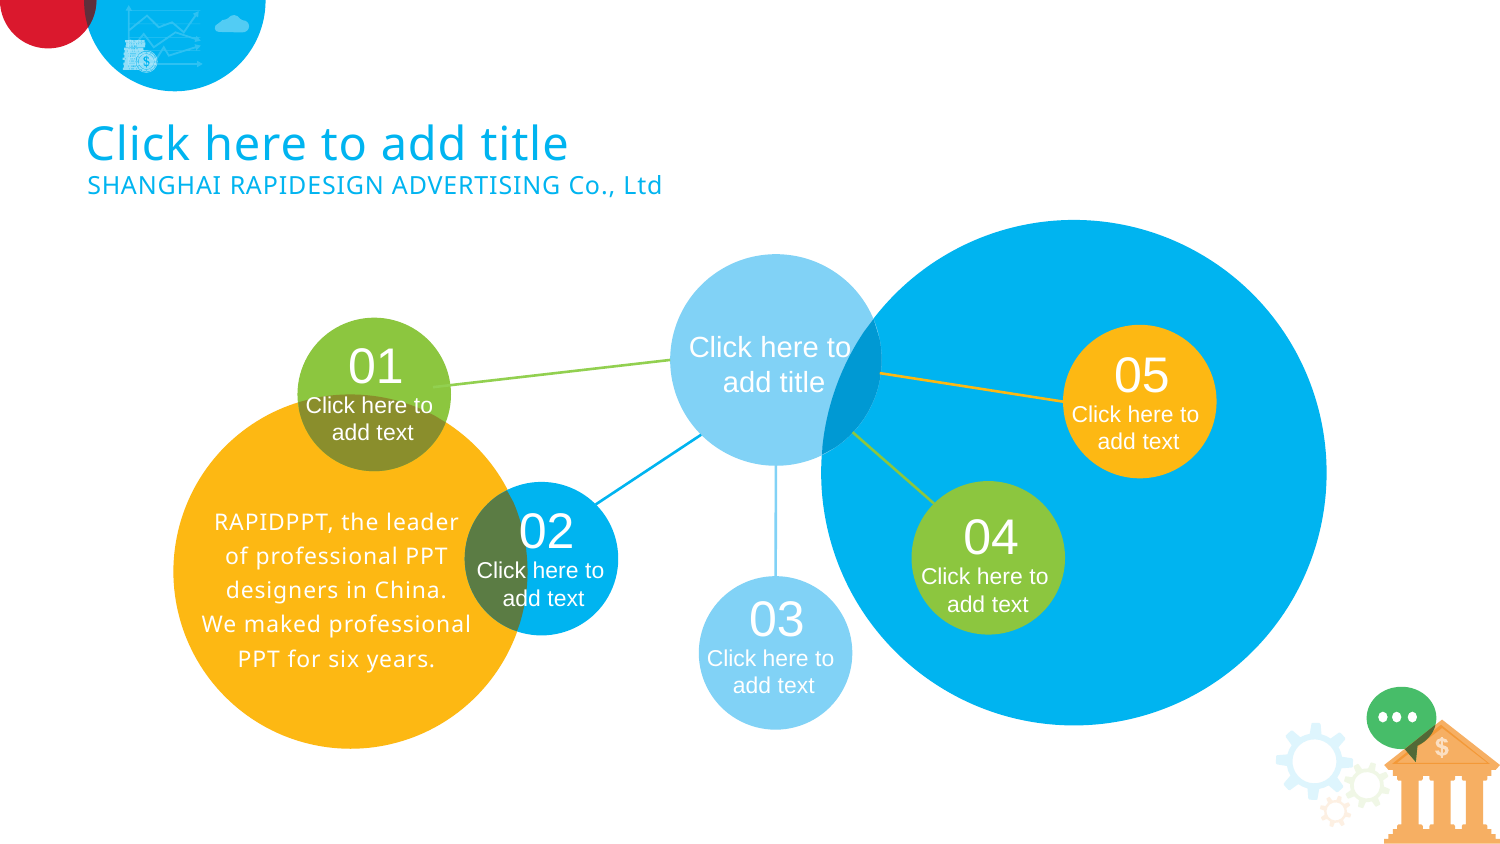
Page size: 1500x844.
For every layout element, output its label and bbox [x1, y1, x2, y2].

text_box [0, 219, 1406, 749]
text_box [70, 106, 1149, 208]
